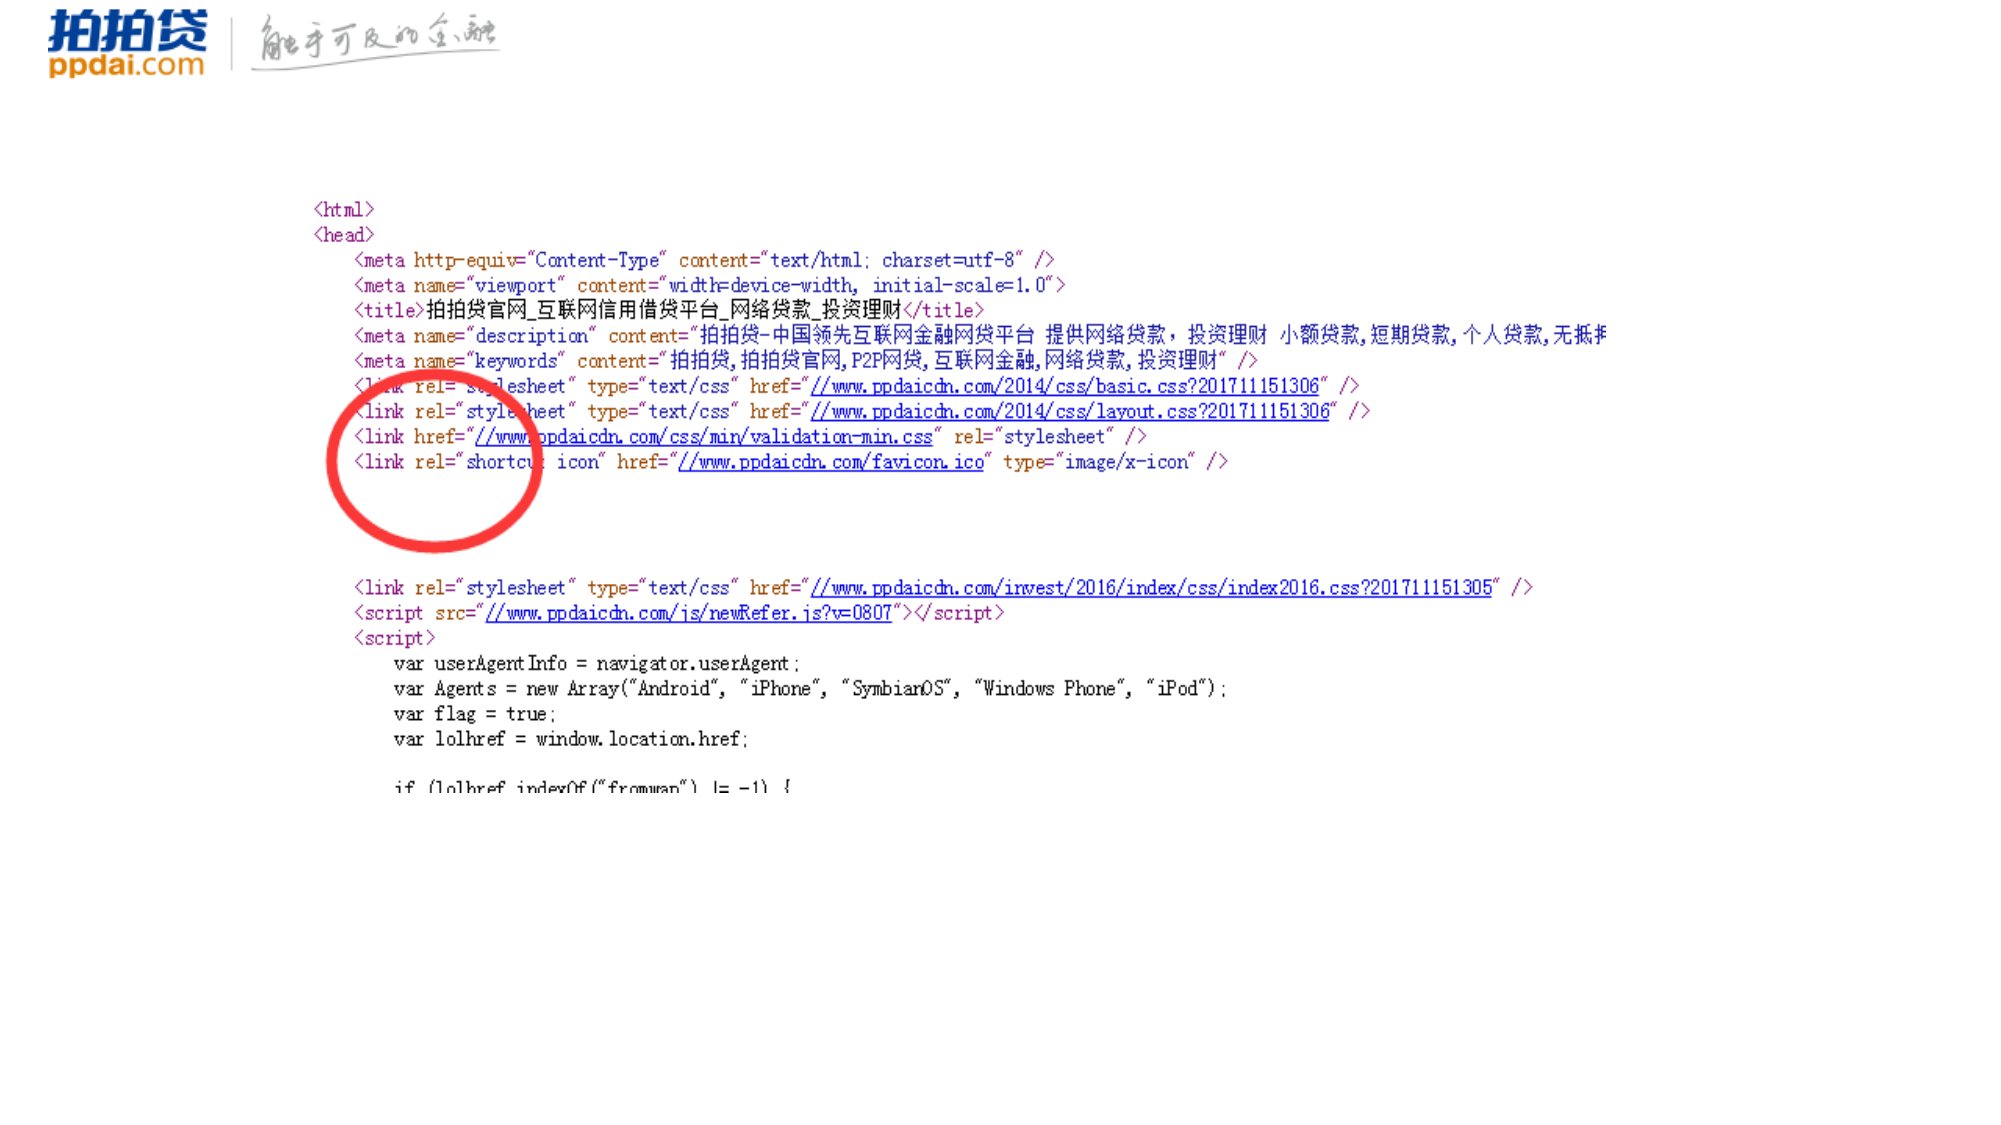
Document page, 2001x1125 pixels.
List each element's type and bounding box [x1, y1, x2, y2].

picture [48, 8, 502, 80]
picture [310, 195, 1606, 793]
